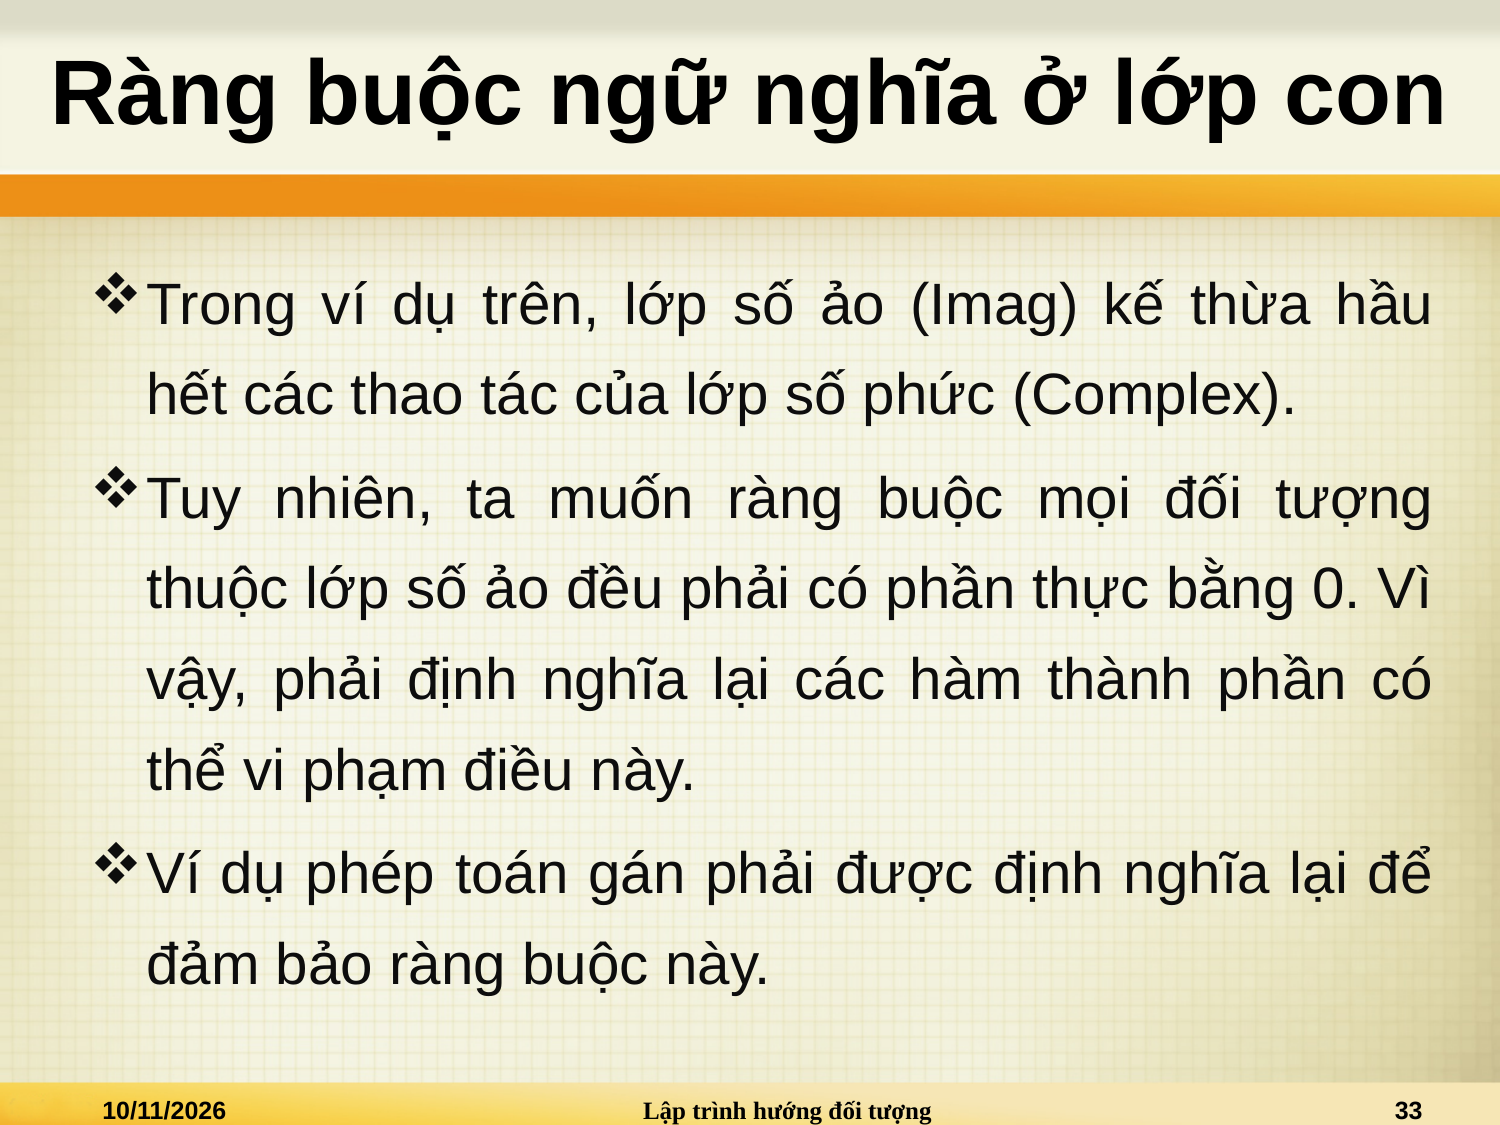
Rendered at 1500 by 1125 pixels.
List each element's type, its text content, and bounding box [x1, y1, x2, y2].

list Trong ví dụ trên, lớp số ảo (Imag) kế thừa hầu hết các thao tác của lớp số phức (Complex). Tuy nhiên, ta muốn ràng buộc mọi đối tượng thuộc lớp số ảo đều phải có phần thực bằng 0. Vì vậy, phải định nghĩa lại các hàm thành phần có thể vi phạm điều này. Ví dụ phép toán gán phải được định nghĩa lại để đảm bảo ràng buộc này. [75, 237, 1450, 1046]
picture [0, 175, 1500, 1125]
footer Lập trình hướng đối tượng [549, 1087, 1025, 1125]
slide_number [87, 1087, 438, 1125]
title Ràng buộc ngữ nghĩa ở lớp con [0, 0, 1500, 175]
slide_number 33 [1087, 1087, 1438, 1125]
